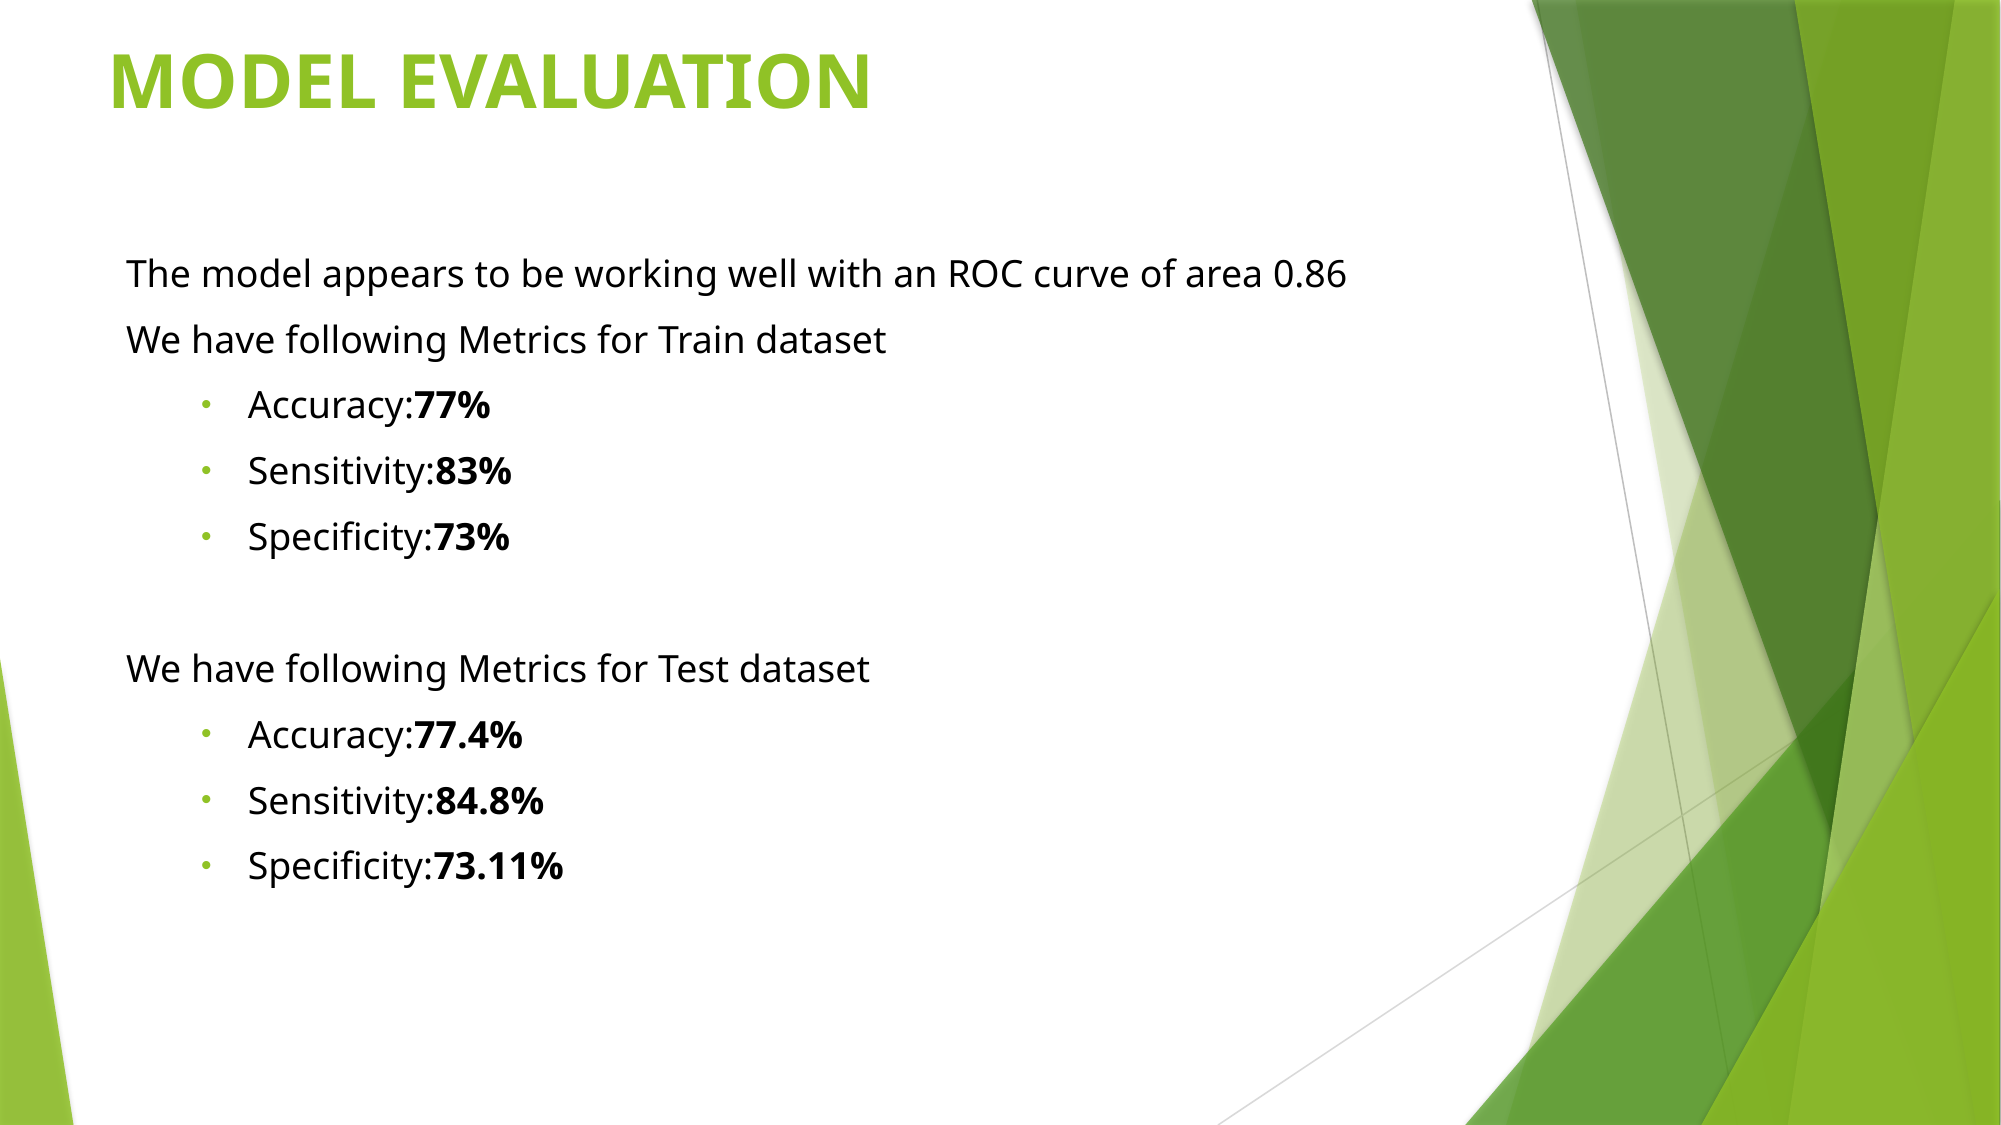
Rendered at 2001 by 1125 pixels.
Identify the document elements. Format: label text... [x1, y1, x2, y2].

title MODEL EVALUATION [92, 25, 1503, 243]
list The model appears to be working well with an ROC curve of area 0.86 We have following Metrics for Train dataset Accuracy:77% Sensitivity:83% Specificity:73% We have following Metrics for Test dataset Accuracy:77.4% Sensitivity:84.8% Specificity:73.11% [111, 242, 1522, 992]
